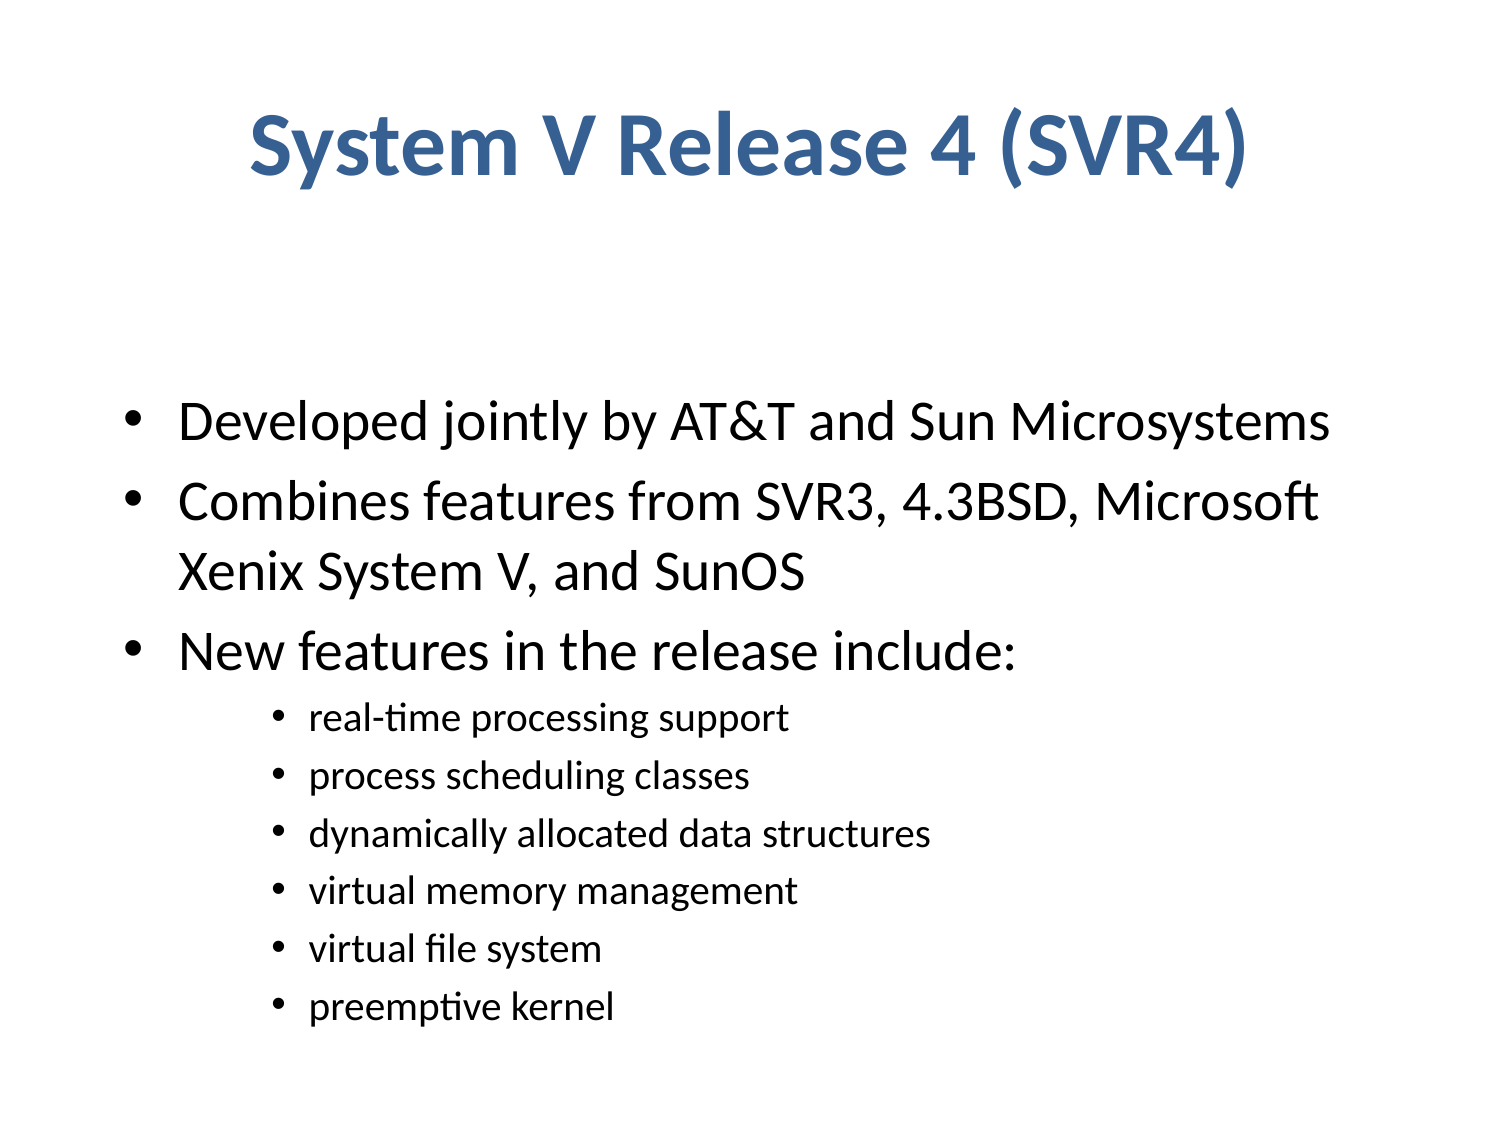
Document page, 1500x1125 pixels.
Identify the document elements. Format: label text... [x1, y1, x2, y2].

list Developed jointly by AT&T and Sun Microsystems Combines features from SVR3, 4.3BSD, Microsoft Xenix System V, and SunOS New features in the release include: real-time processing support process scheduling classes dynamically allocated data structures virtual memory management virtual file system preemptive kernel [108, 375, 1425, 1038]
title System V Release 4 (SVR4) [75, 45, 1425, 233]
